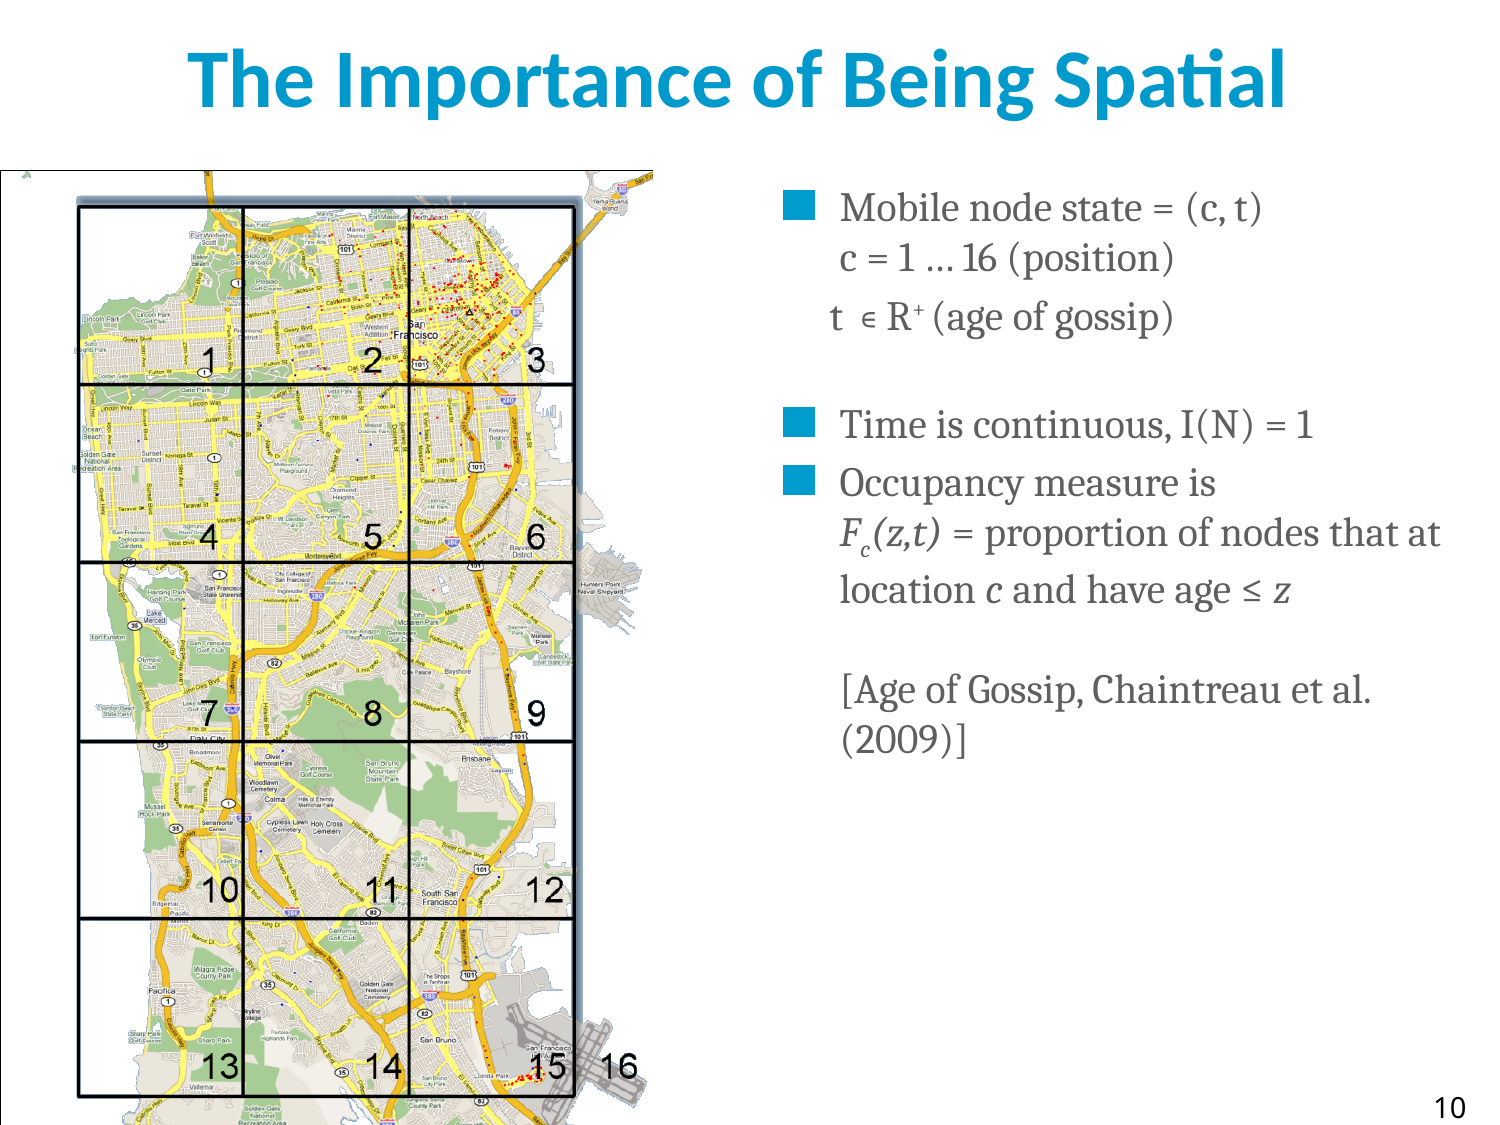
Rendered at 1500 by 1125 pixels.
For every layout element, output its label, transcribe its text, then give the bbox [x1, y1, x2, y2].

footer 10 [1399, 1082, 1500, 1125]
list Mobile node state = (c, t) c = 1 … 16 (position) t ∊ R+ (age of gossip) Time is continuous, I(N) = 1 Occupancy measure is Fc(z,t) = proportion of nodes that at location c and have age ≤ z [Age of Gossip, Chaintreau et al.(2009)] [767, 172, 1483, 1107]
picture [0, 170, 653, 1125]
title The Importance of Being Spatial [17, 0, 1460, 150]
